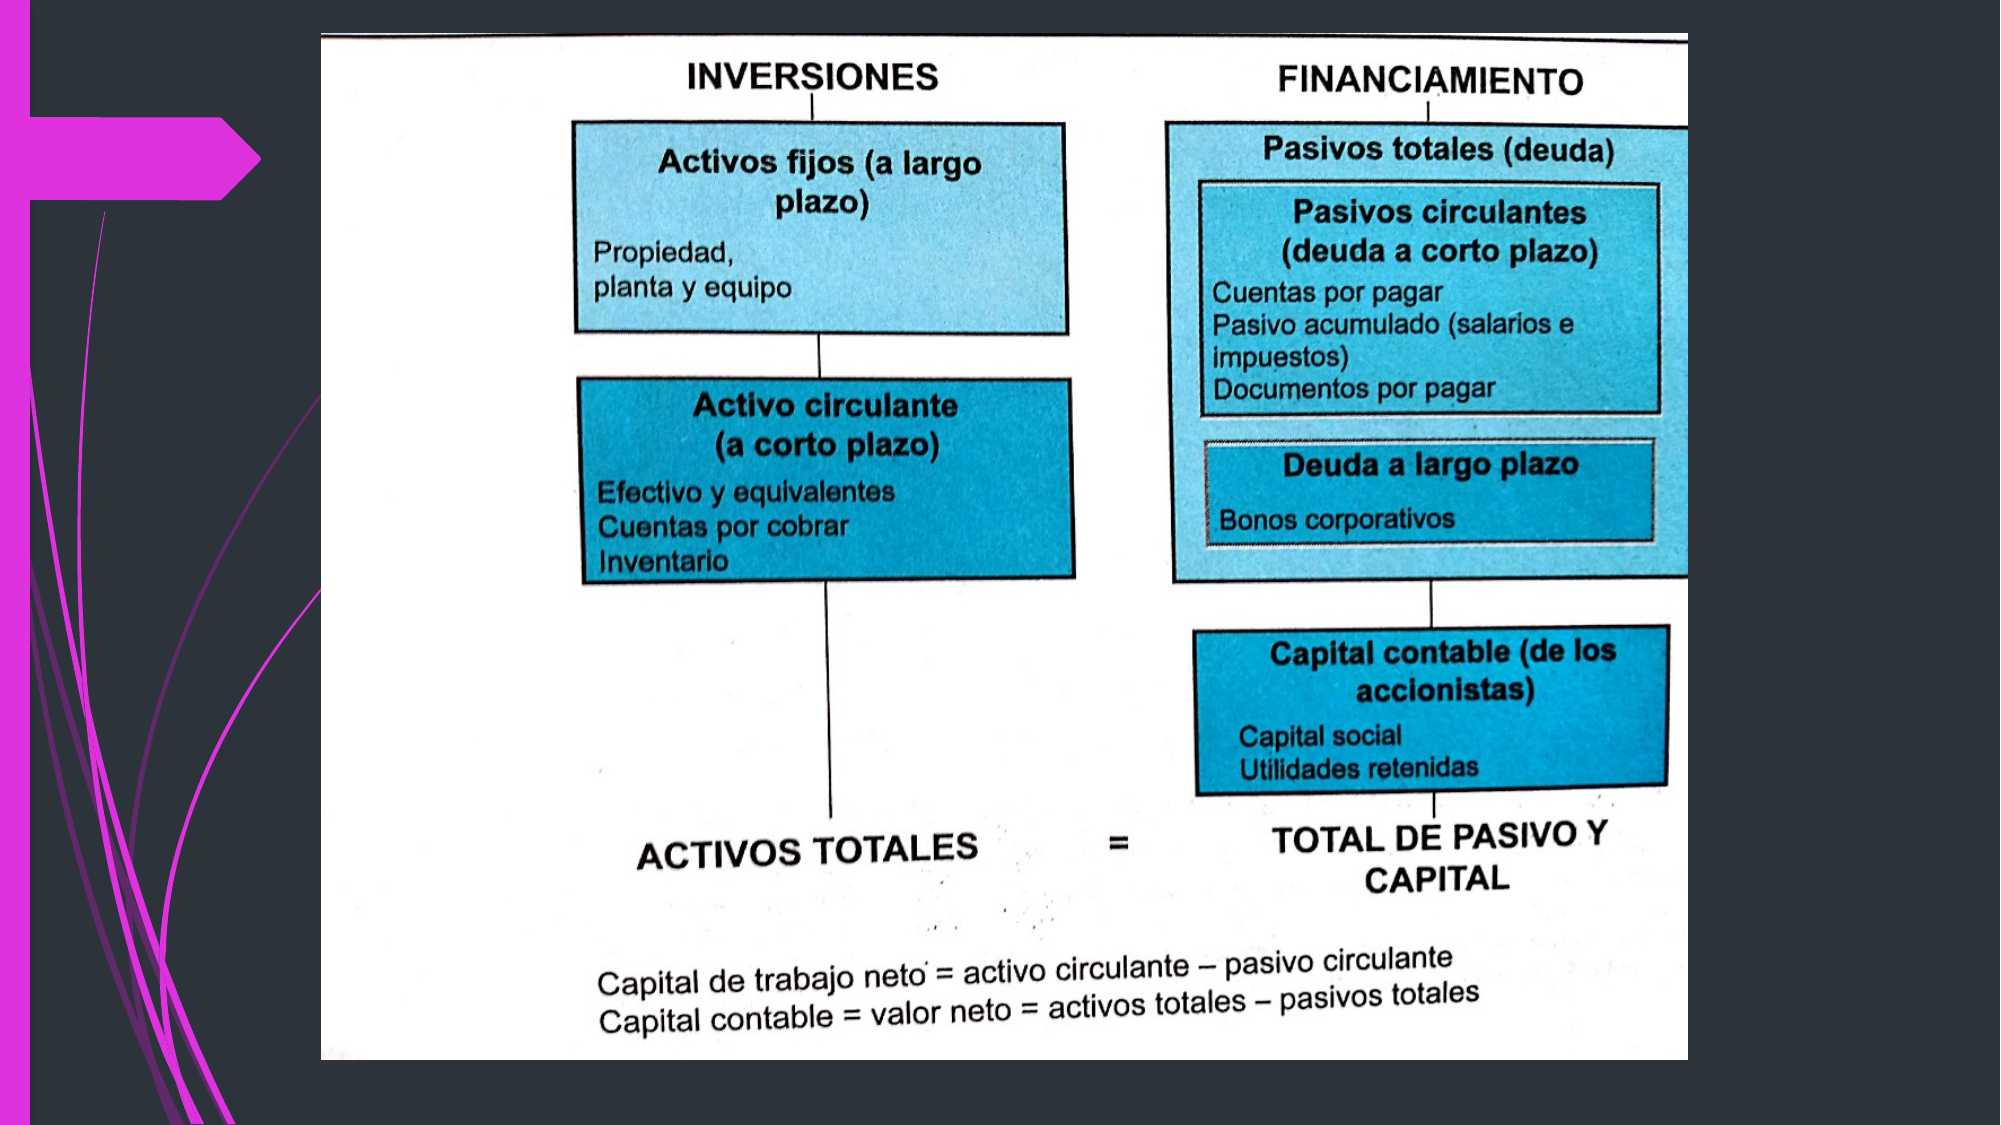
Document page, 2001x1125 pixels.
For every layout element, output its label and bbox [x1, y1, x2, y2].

list [321, 33, 1689, 1060]
